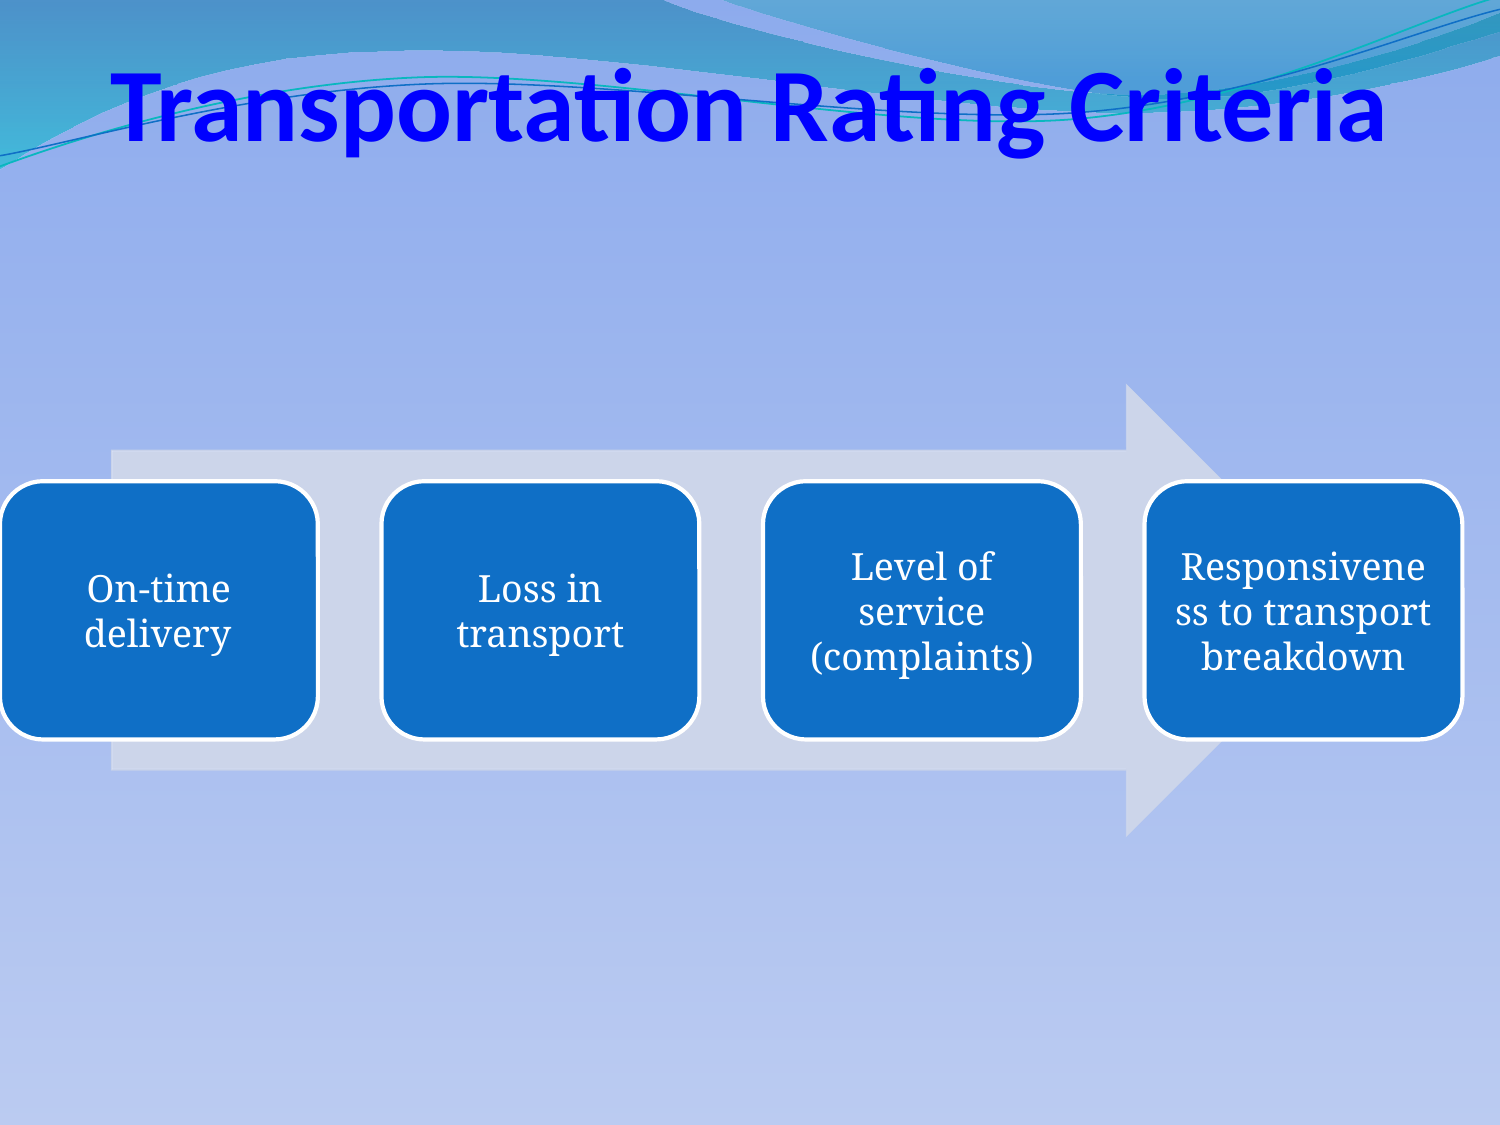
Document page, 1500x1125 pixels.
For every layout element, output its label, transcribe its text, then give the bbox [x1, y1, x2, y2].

title Transportation Rating Criteria [0, 0, 1500, 163]
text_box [0, 287, 1463, 934]
